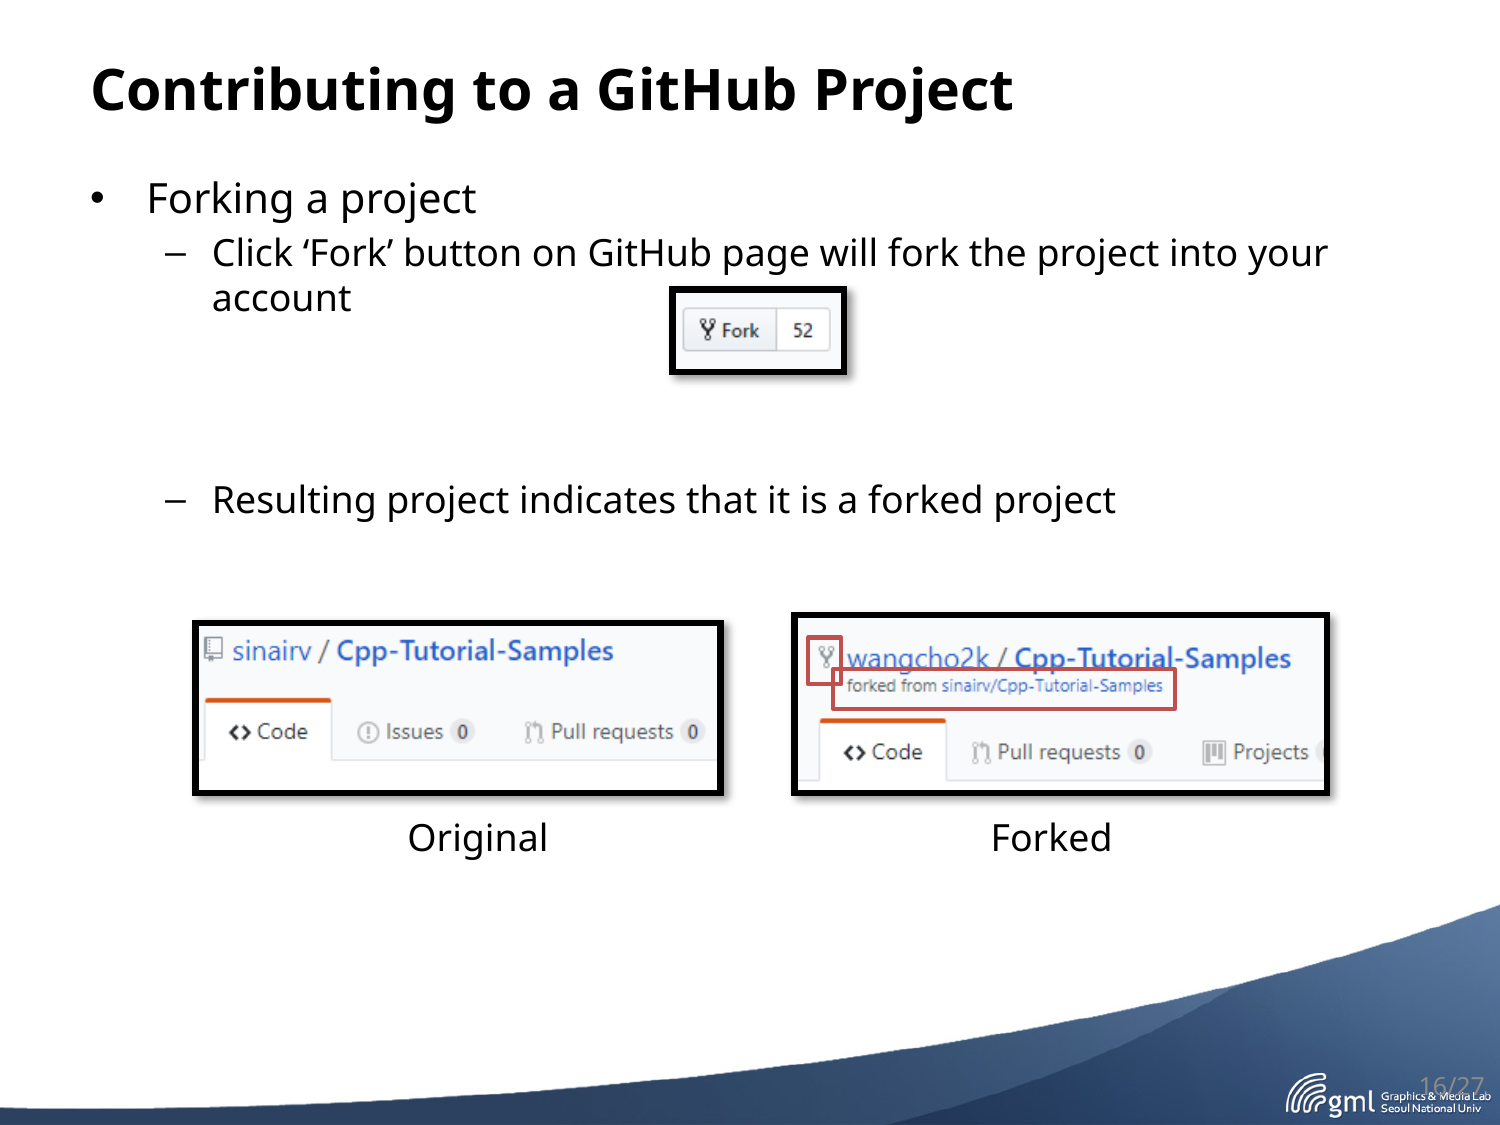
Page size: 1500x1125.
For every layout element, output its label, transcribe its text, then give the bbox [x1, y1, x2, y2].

title Contributing to a GitHub Project [75, 45, 1425, 129]
slide_number 16/27 [1343, 1054, 1500, 1121]
text_box Original [392, 806, 564, 867]
text_box Forked [975, 806, 1128, 867]
picture [0, 0, 1500, 1125]
list Forking a project Click ‘Fork’ button on GitHub page will fork the project into your account Resulting project indicates that it is a forked project [75, 164, 1425, 1008]
